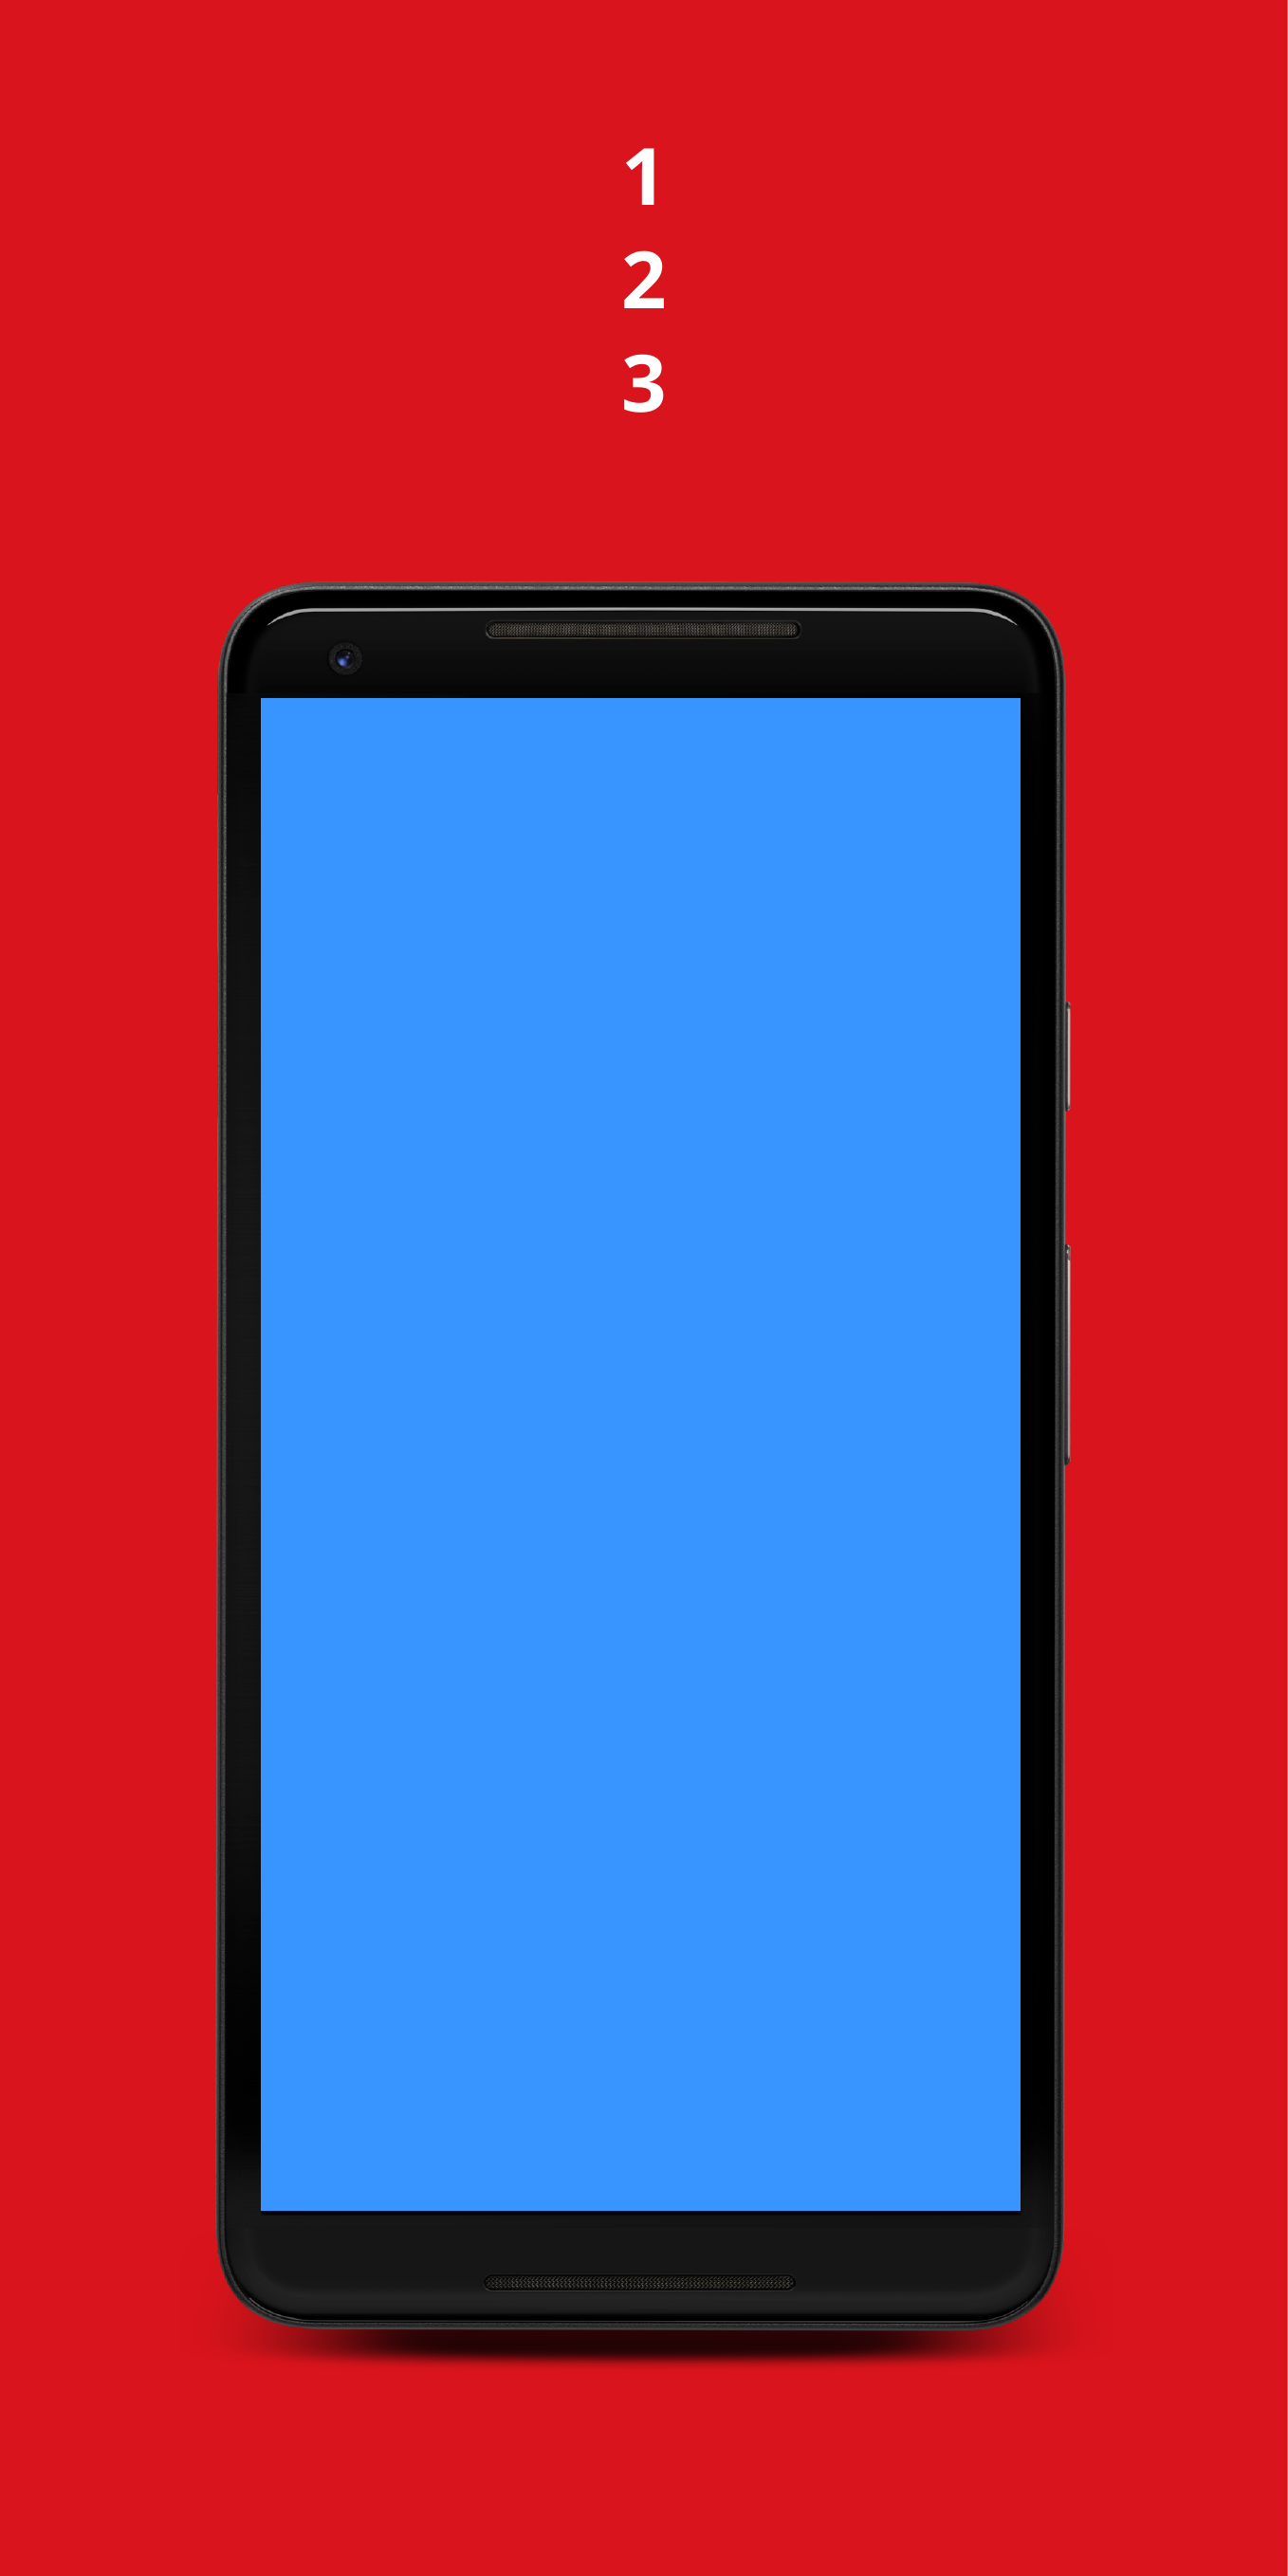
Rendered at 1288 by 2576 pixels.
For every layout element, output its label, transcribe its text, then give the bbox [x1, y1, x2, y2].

picture [155, 580, 1133, 2400]
list 1 2 3 [0, 130, 1288, 457]
